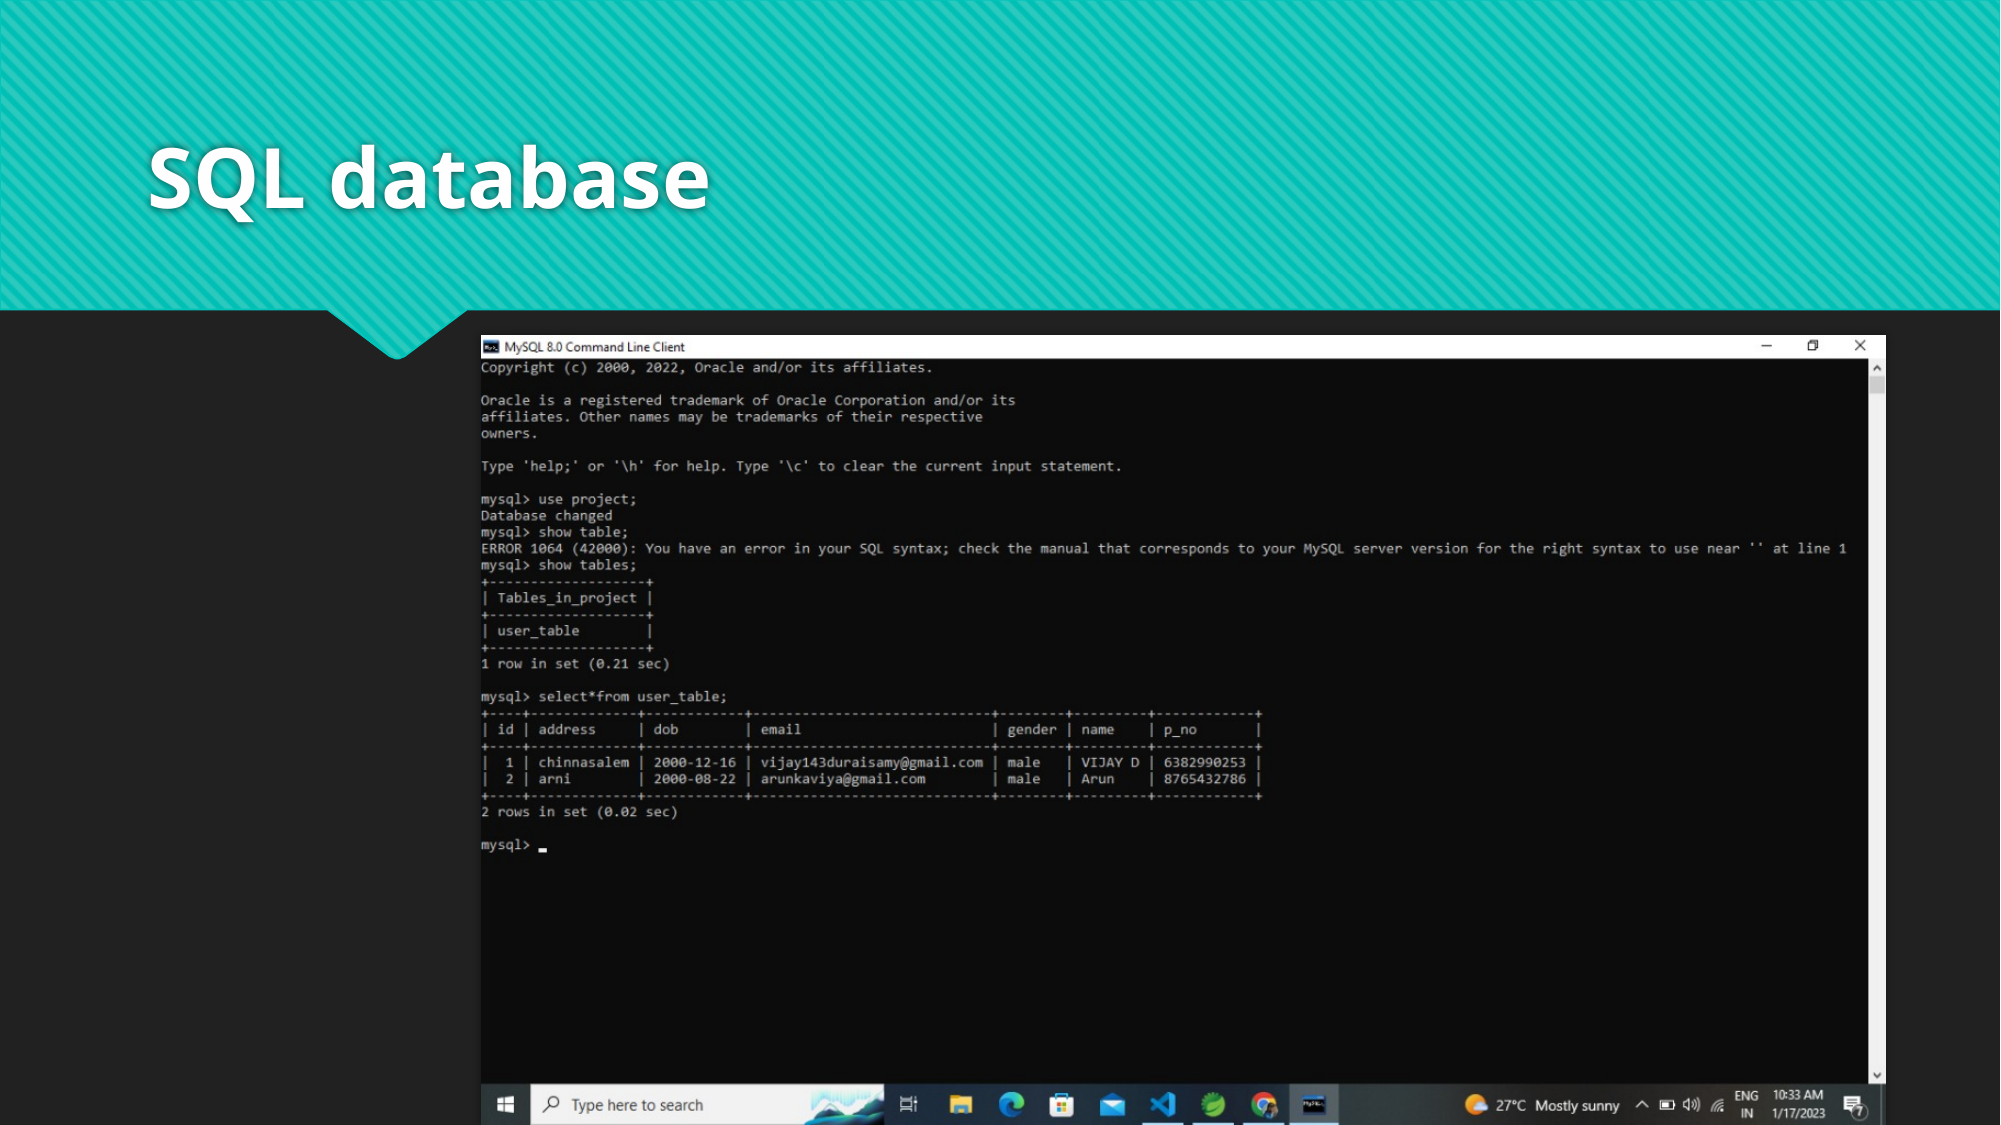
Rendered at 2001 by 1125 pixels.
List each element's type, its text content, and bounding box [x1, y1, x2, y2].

title SQL database [132, 73, 1868, 233]
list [480, 335, 1887, 1125]
